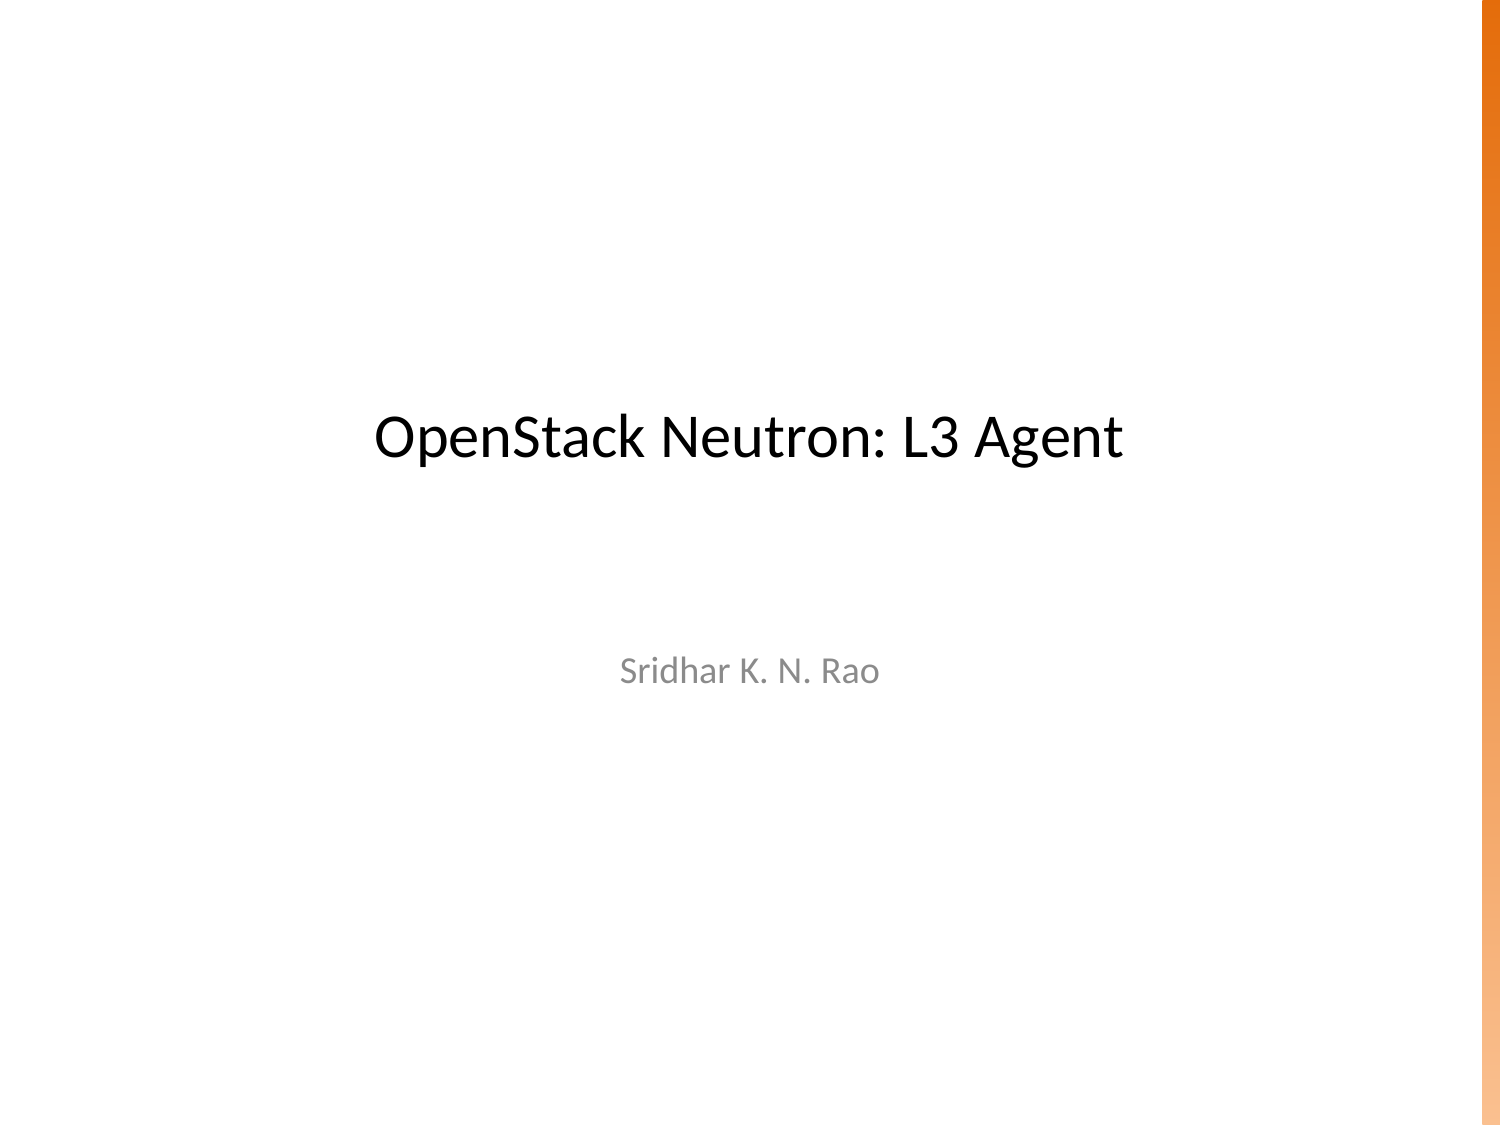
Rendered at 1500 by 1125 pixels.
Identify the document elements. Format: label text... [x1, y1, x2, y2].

subtitle Sridhar K. N. Rao [225, 637, 1275, 925]
title OpenStack Neutron: L3 Agent [112, 349, 1388, 591]
